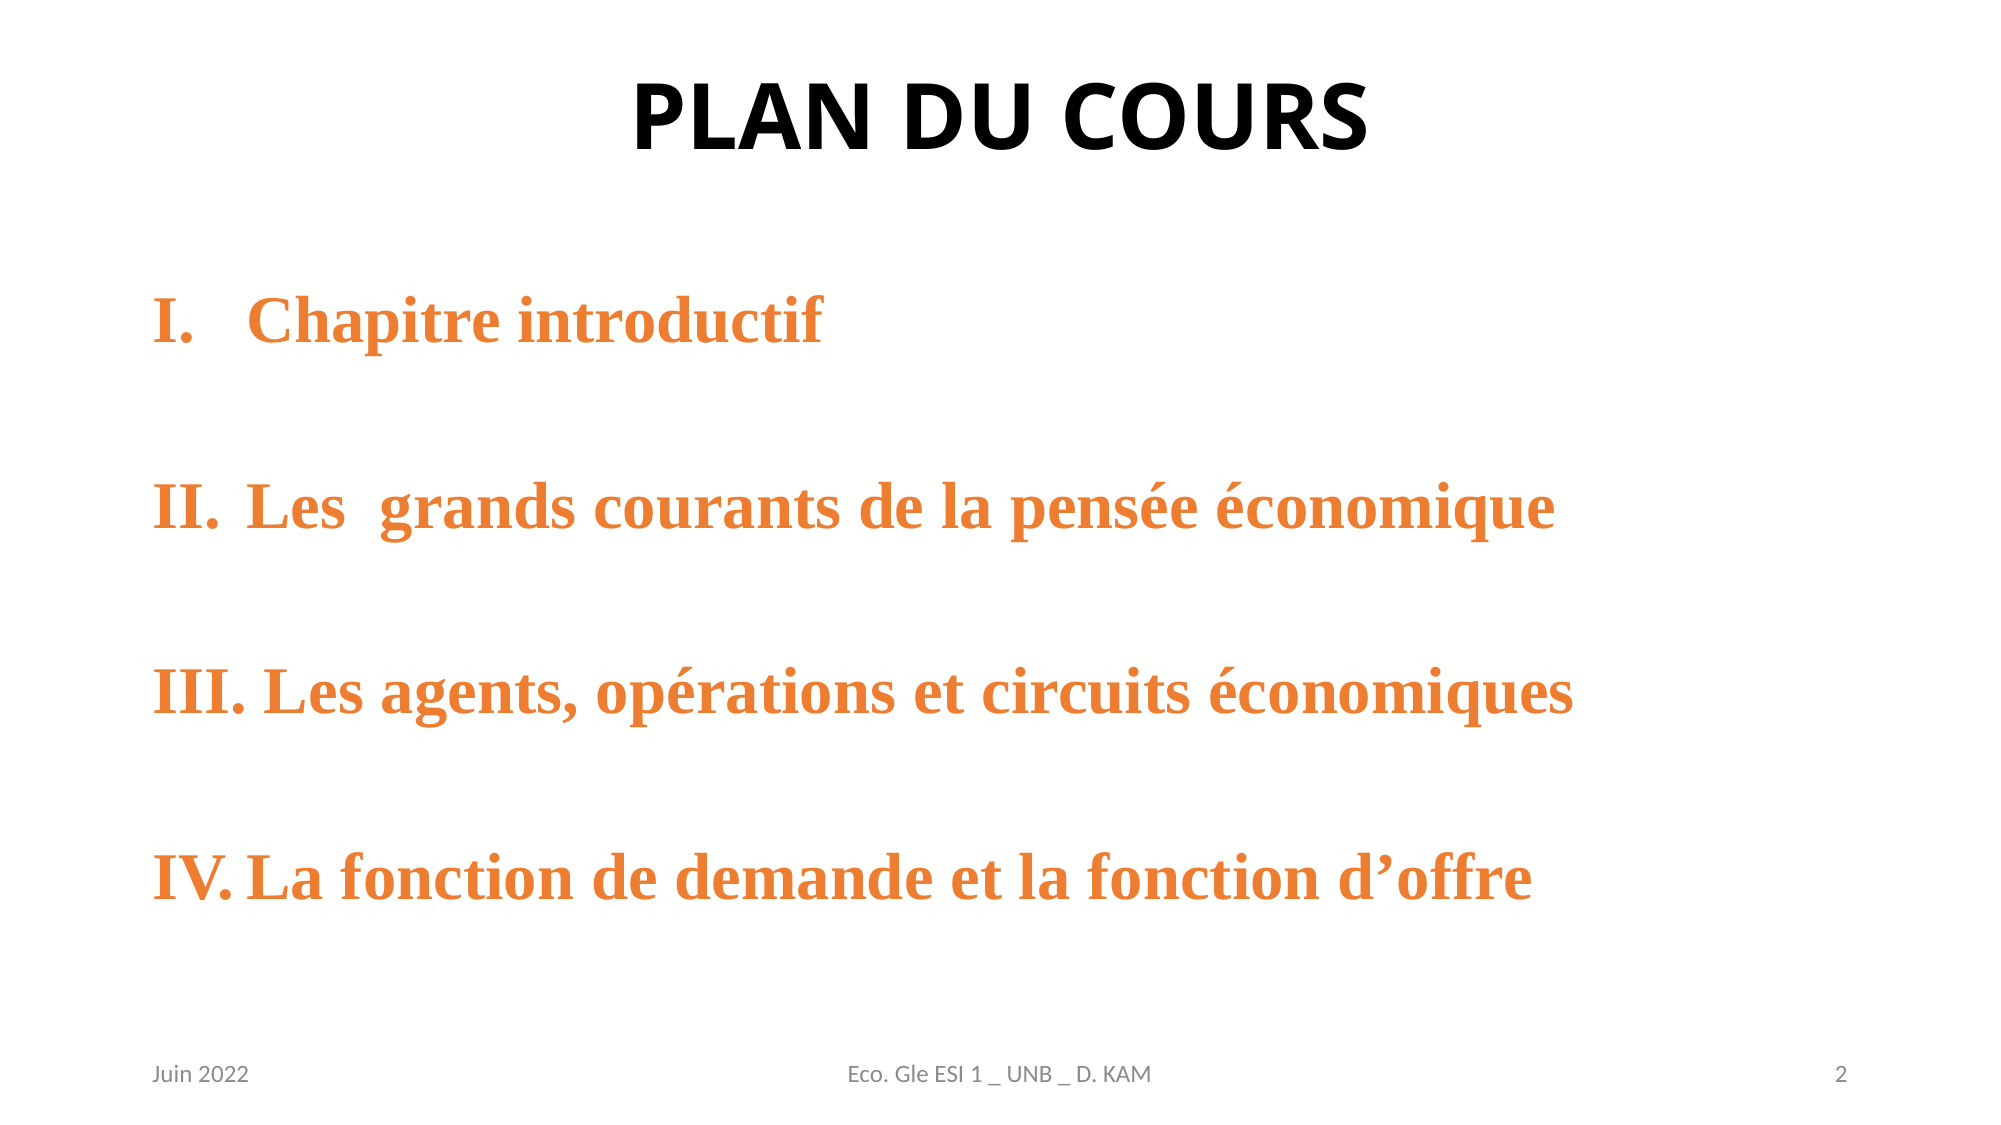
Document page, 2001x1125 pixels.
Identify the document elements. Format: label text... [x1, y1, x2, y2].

slide_number Juin 2022 [137, 1042, 588, 1103]
footer Eco. Gle ESI 1 _ UNB _ D. KAM [662, 1042, 1338, 1103]
title PLAN DU COURS [137, 59, 1863, 180]
slide_number 2 [1412, 1042, 1863, 1103]
list Chapitre introductif Les grands courants de la pensée économique Les agents, opérations et circuits économiques La fonction de demande et la fonction d’offre [137, 277, 1863, 1077]
